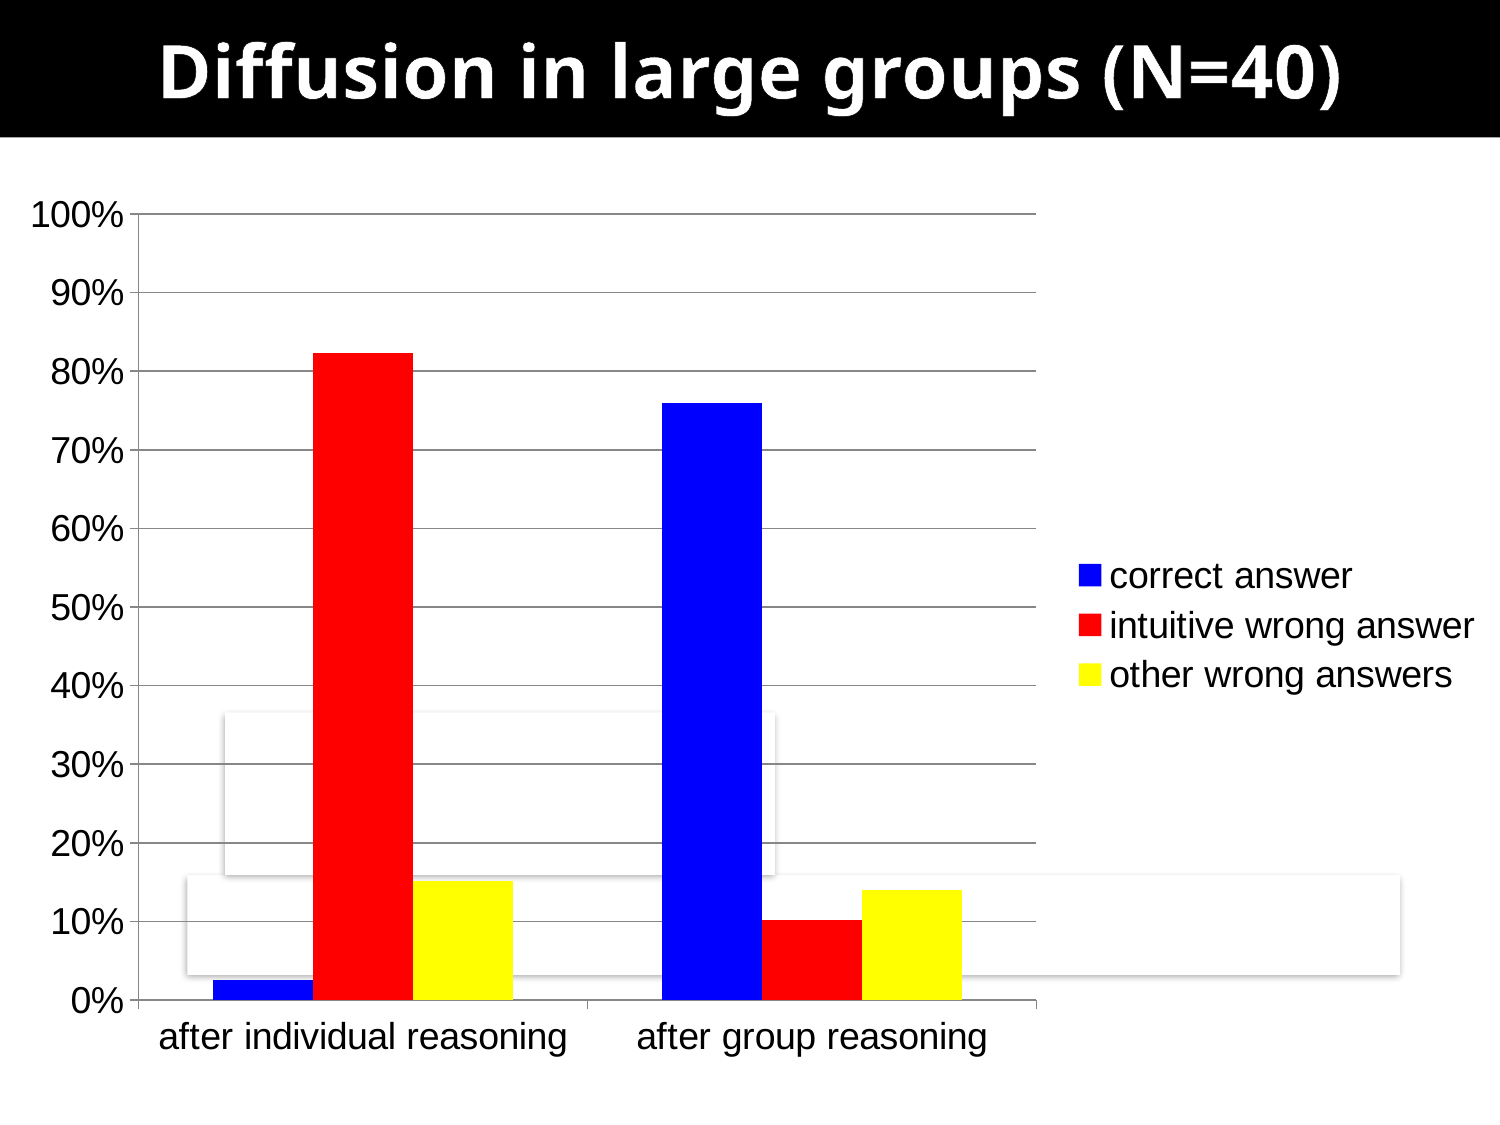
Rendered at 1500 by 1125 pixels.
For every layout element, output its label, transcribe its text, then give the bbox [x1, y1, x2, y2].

chart [0, 174, 1500, 1076]
text_box Diffusion in large groups (N=40) [0, 0, 1500, 138]
